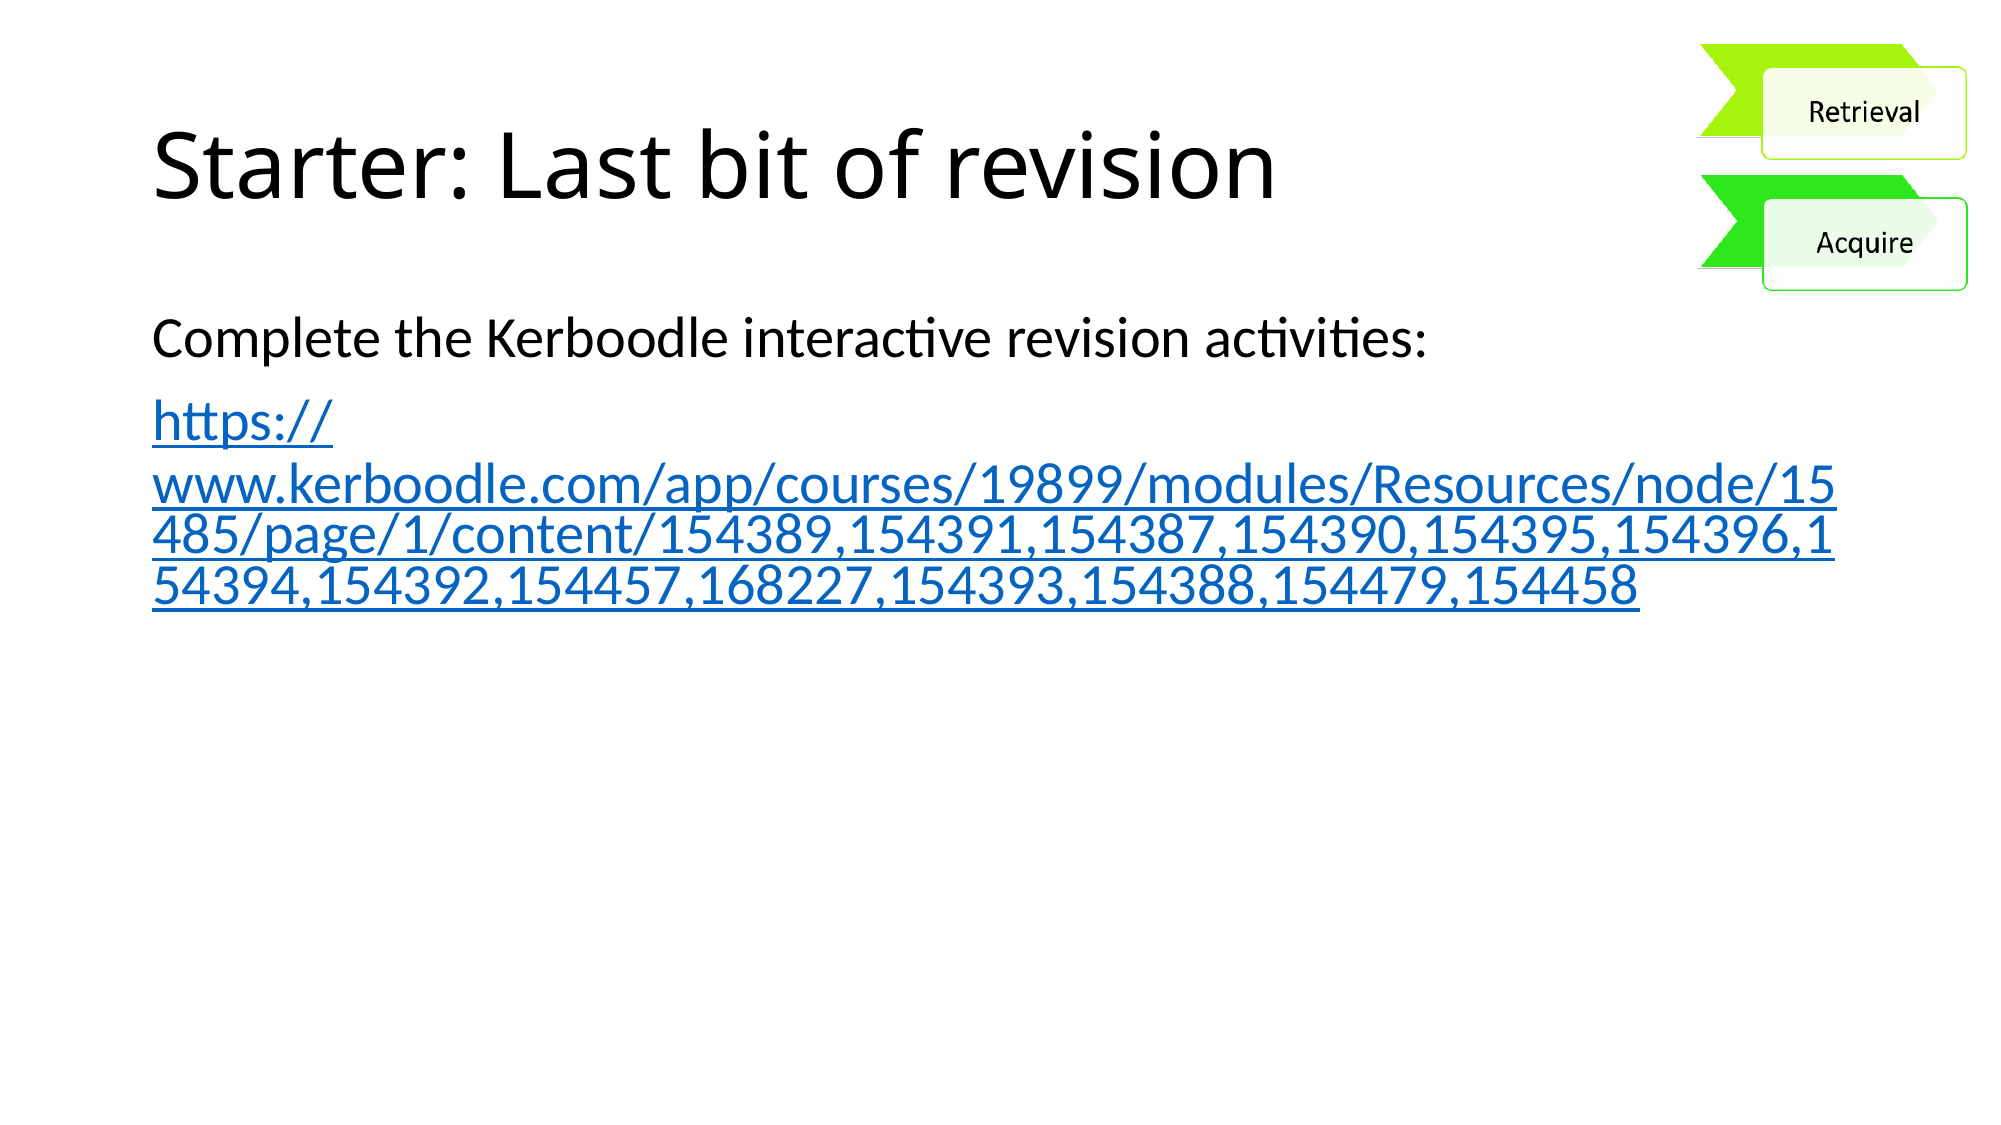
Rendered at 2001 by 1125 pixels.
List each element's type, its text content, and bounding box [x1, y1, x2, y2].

title Starter: Last bit of revision [137, 59, 1695, 278]
picture [1695, 28, 1971, 309]
list Complete the Kerboodle interactive revision activities: https://www.kerboodle.com/app/courses/19899/modules/Resources/node/15485/page/1/content/154389,154391,154387,154390,154395,154396,154394,154392,154457,168227,154393,154388,154479,154458 [137, 299, 1863, 1014]
